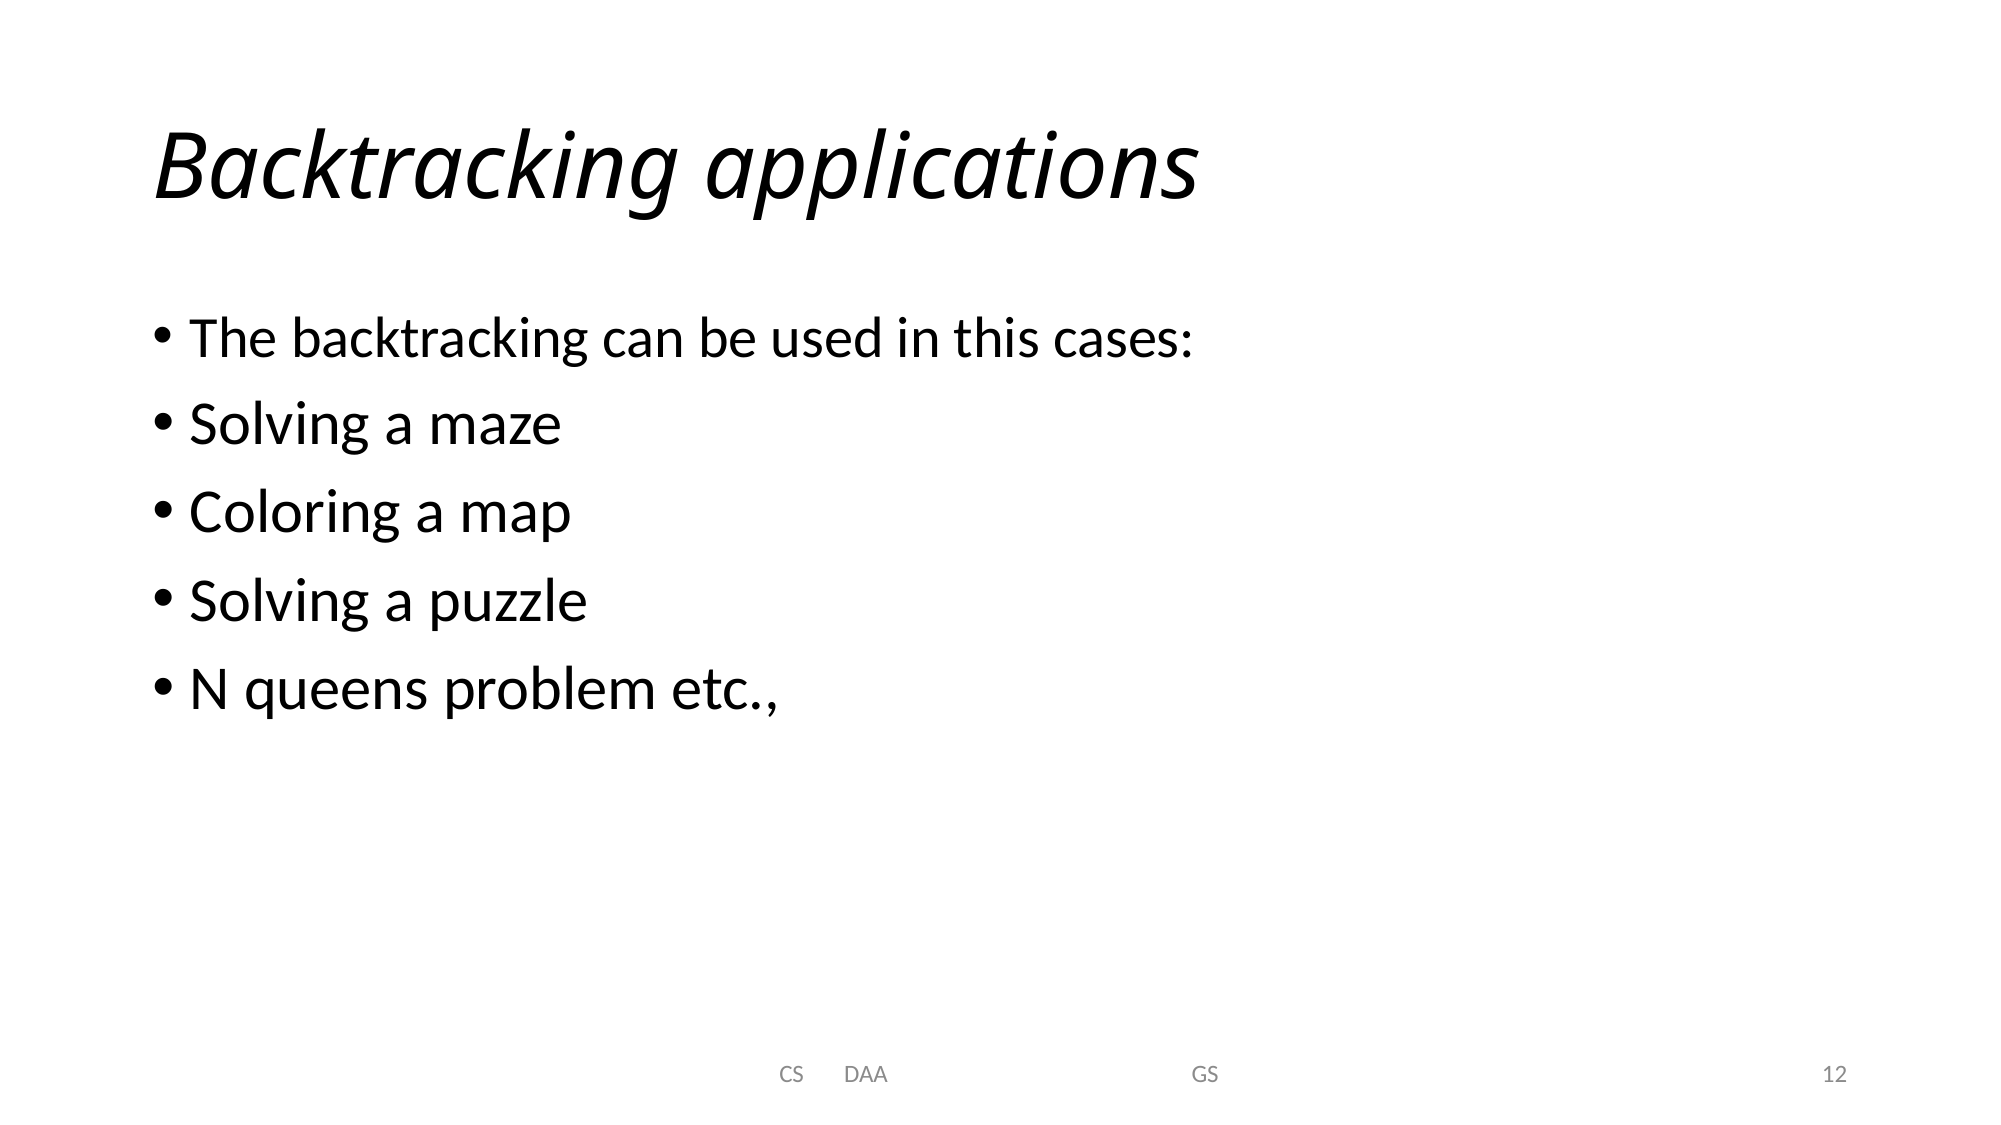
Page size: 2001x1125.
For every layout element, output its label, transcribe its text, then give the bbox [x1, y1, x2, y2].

list The backtracking can be used in this cases: Solving a maze Coloring a map Solving a puzzle N queens problem etc., [137, 299, 1863, 1014]
slide_number 12 [1412, 1042, 1863, 1103]
footer CS DAA GS [662, 1042, 1338, 1103]
title Backtracking applications [137, 59, 1863, 278]
